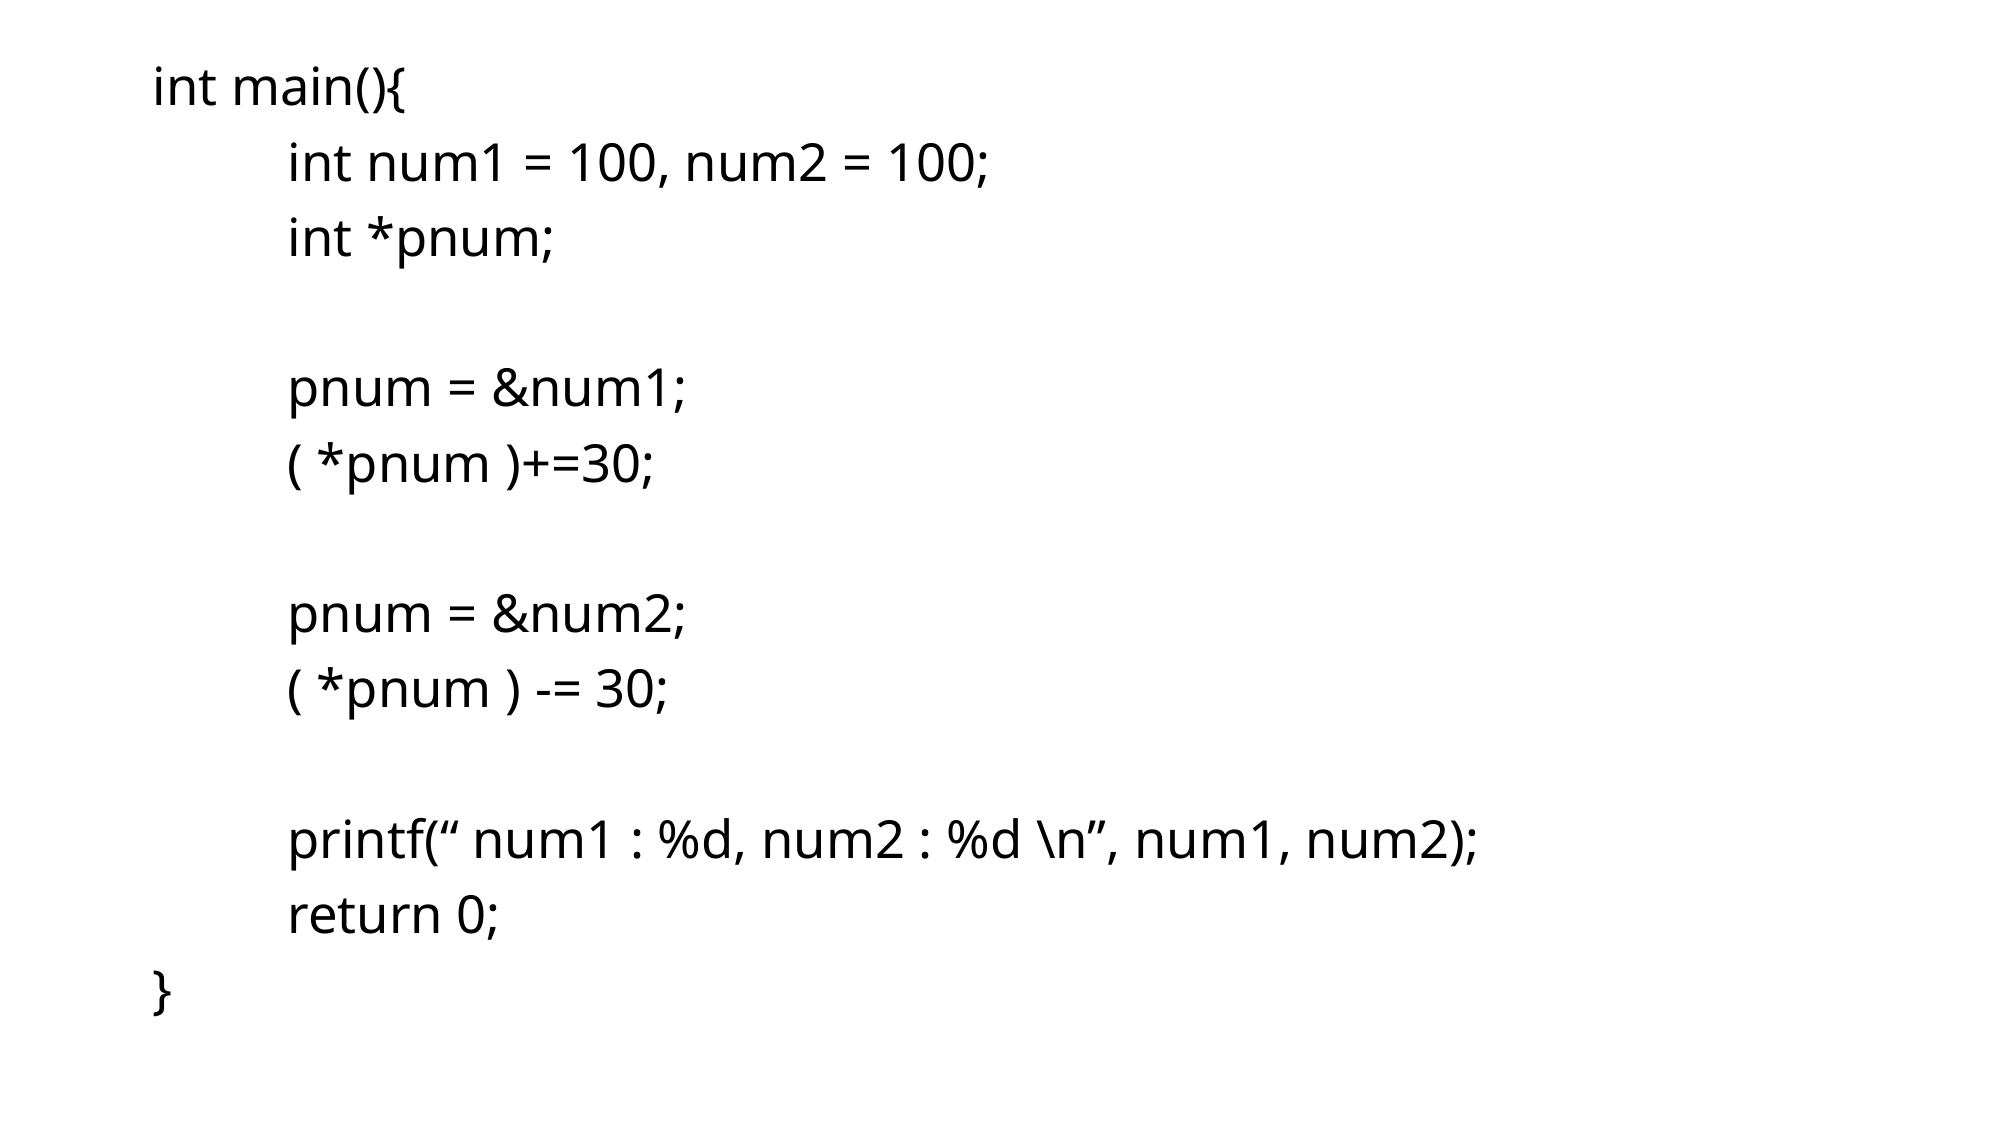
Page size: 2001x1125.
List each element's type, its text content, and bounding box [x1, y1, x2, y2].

list int main(){ int num1 = 100, num2 = 100; int *pnum; pnum = &num1; ( *pnum )+=30; pnum = &num2; ( *pnum ) -= 30; printf(“ num1 : %d, num2 : %d \n”, num1, num2); return 0; } [137, 53, 1863, 1038]
